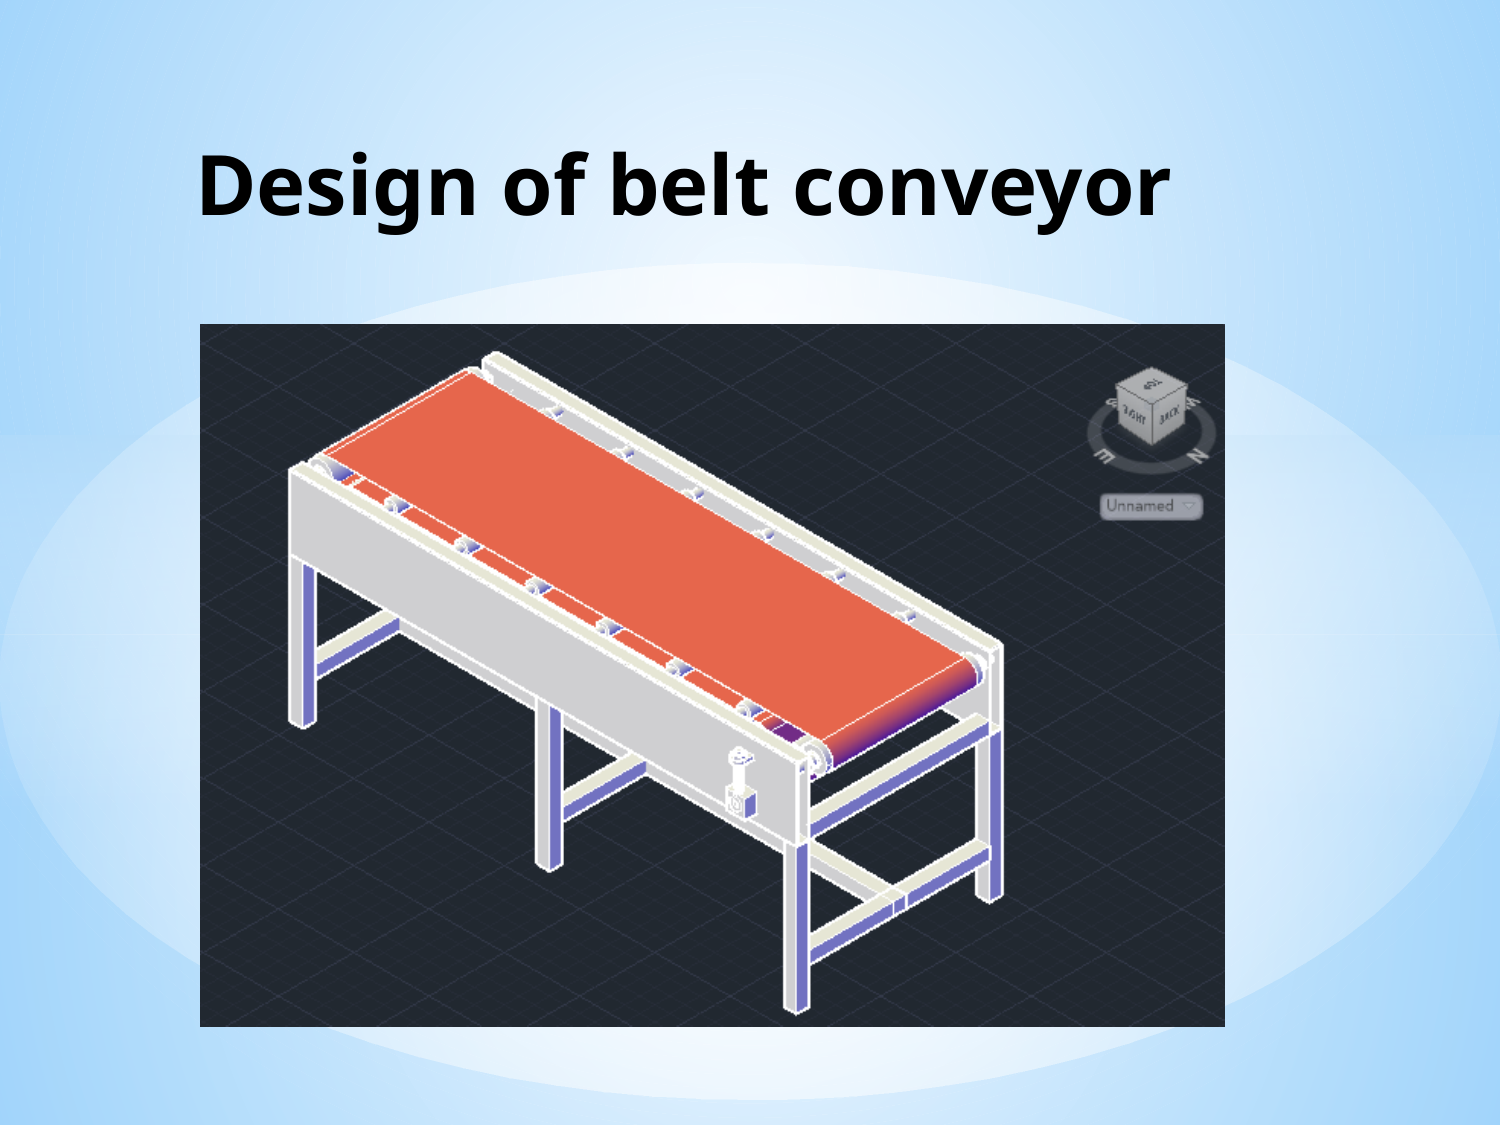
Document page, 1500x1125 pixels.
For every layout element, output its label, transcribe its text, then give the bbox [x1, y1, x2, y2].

picture [199, 324, 1226, 1027]
title Design of belt conveyor [150, 125, 1328, 288]
